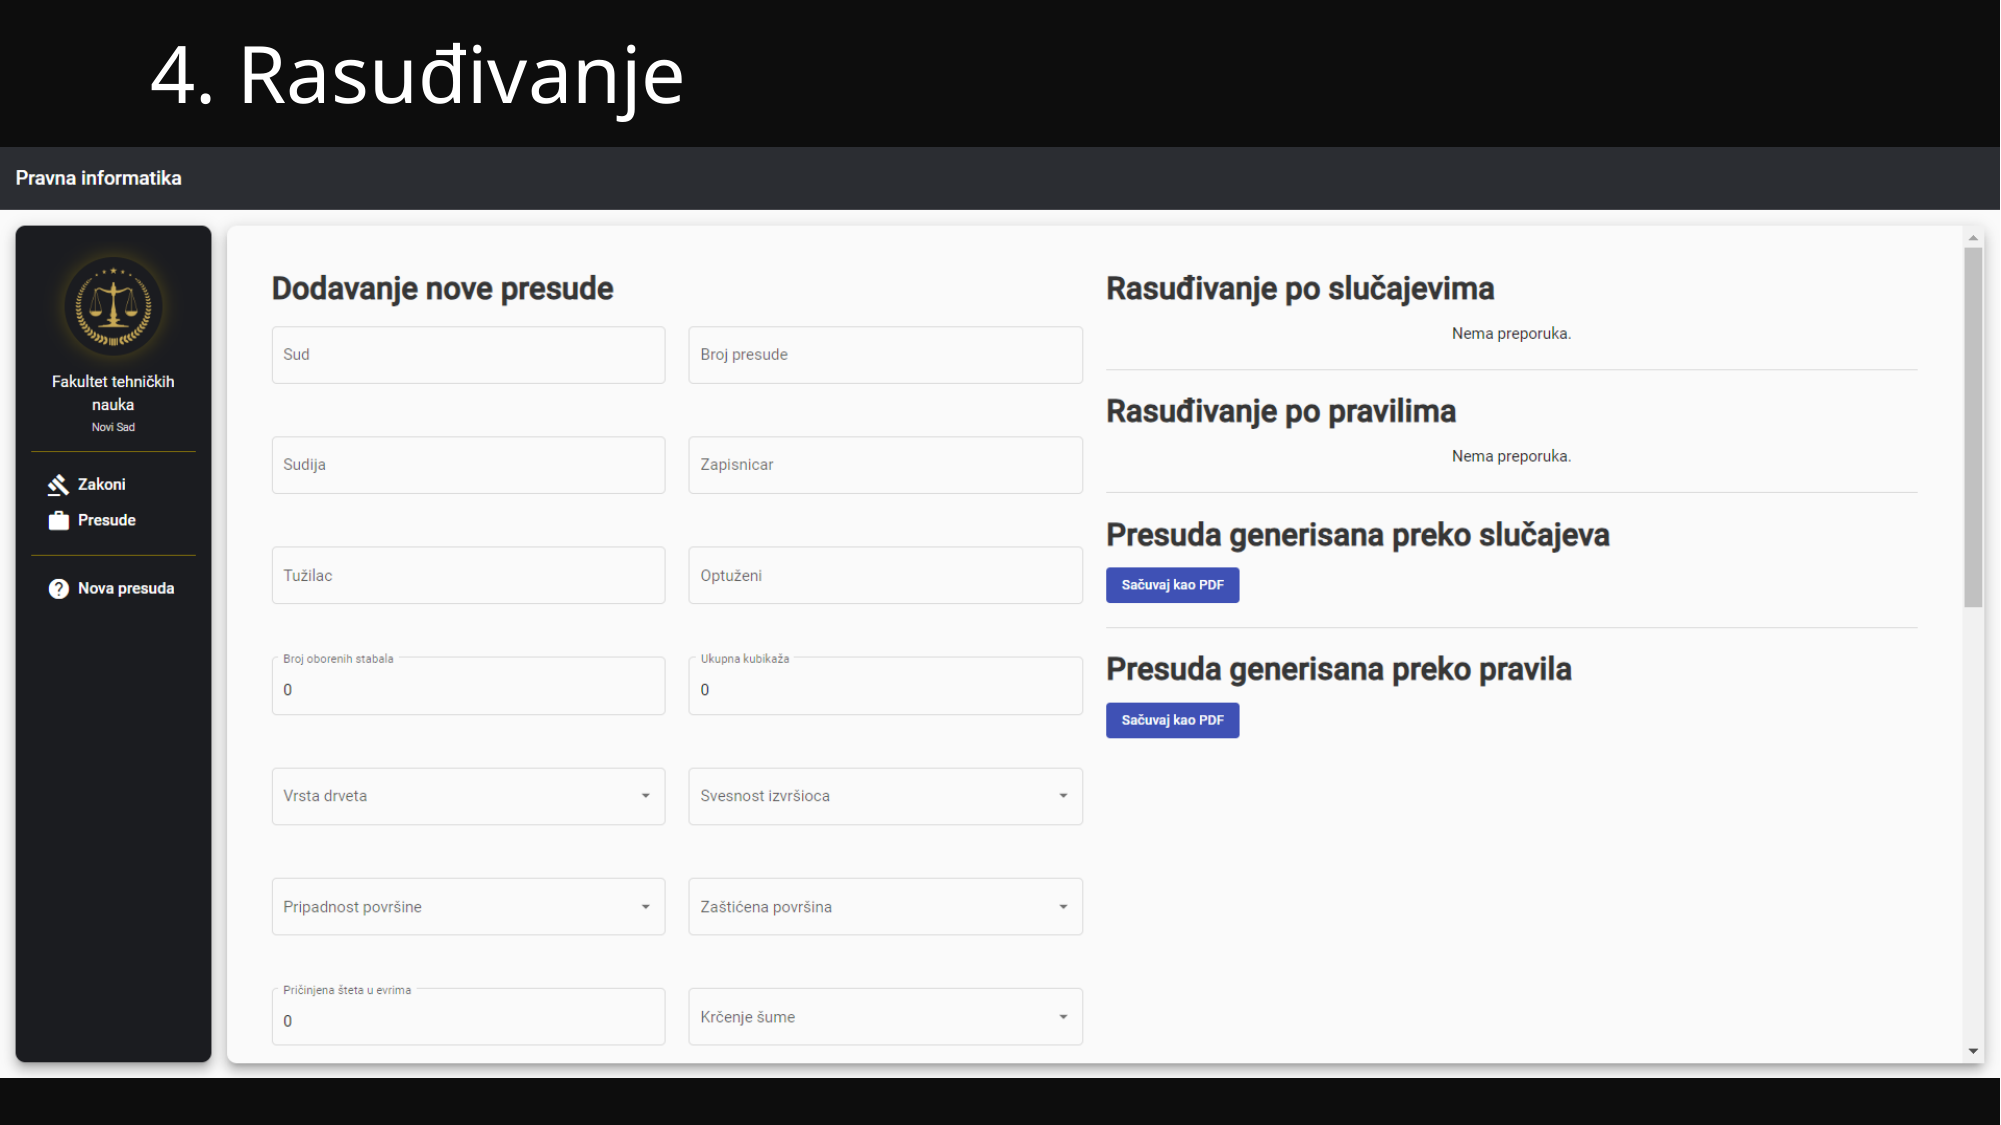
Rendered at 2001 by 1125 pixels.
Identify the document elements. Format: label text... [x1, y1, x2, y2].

picture [0, 147, 2000, 1078]
title 4. Rasuđivanje [135, 25, 908, 129]
text_box [0, 0, 2000, 147]
text_box [0, 1078, 2000, 1125]
